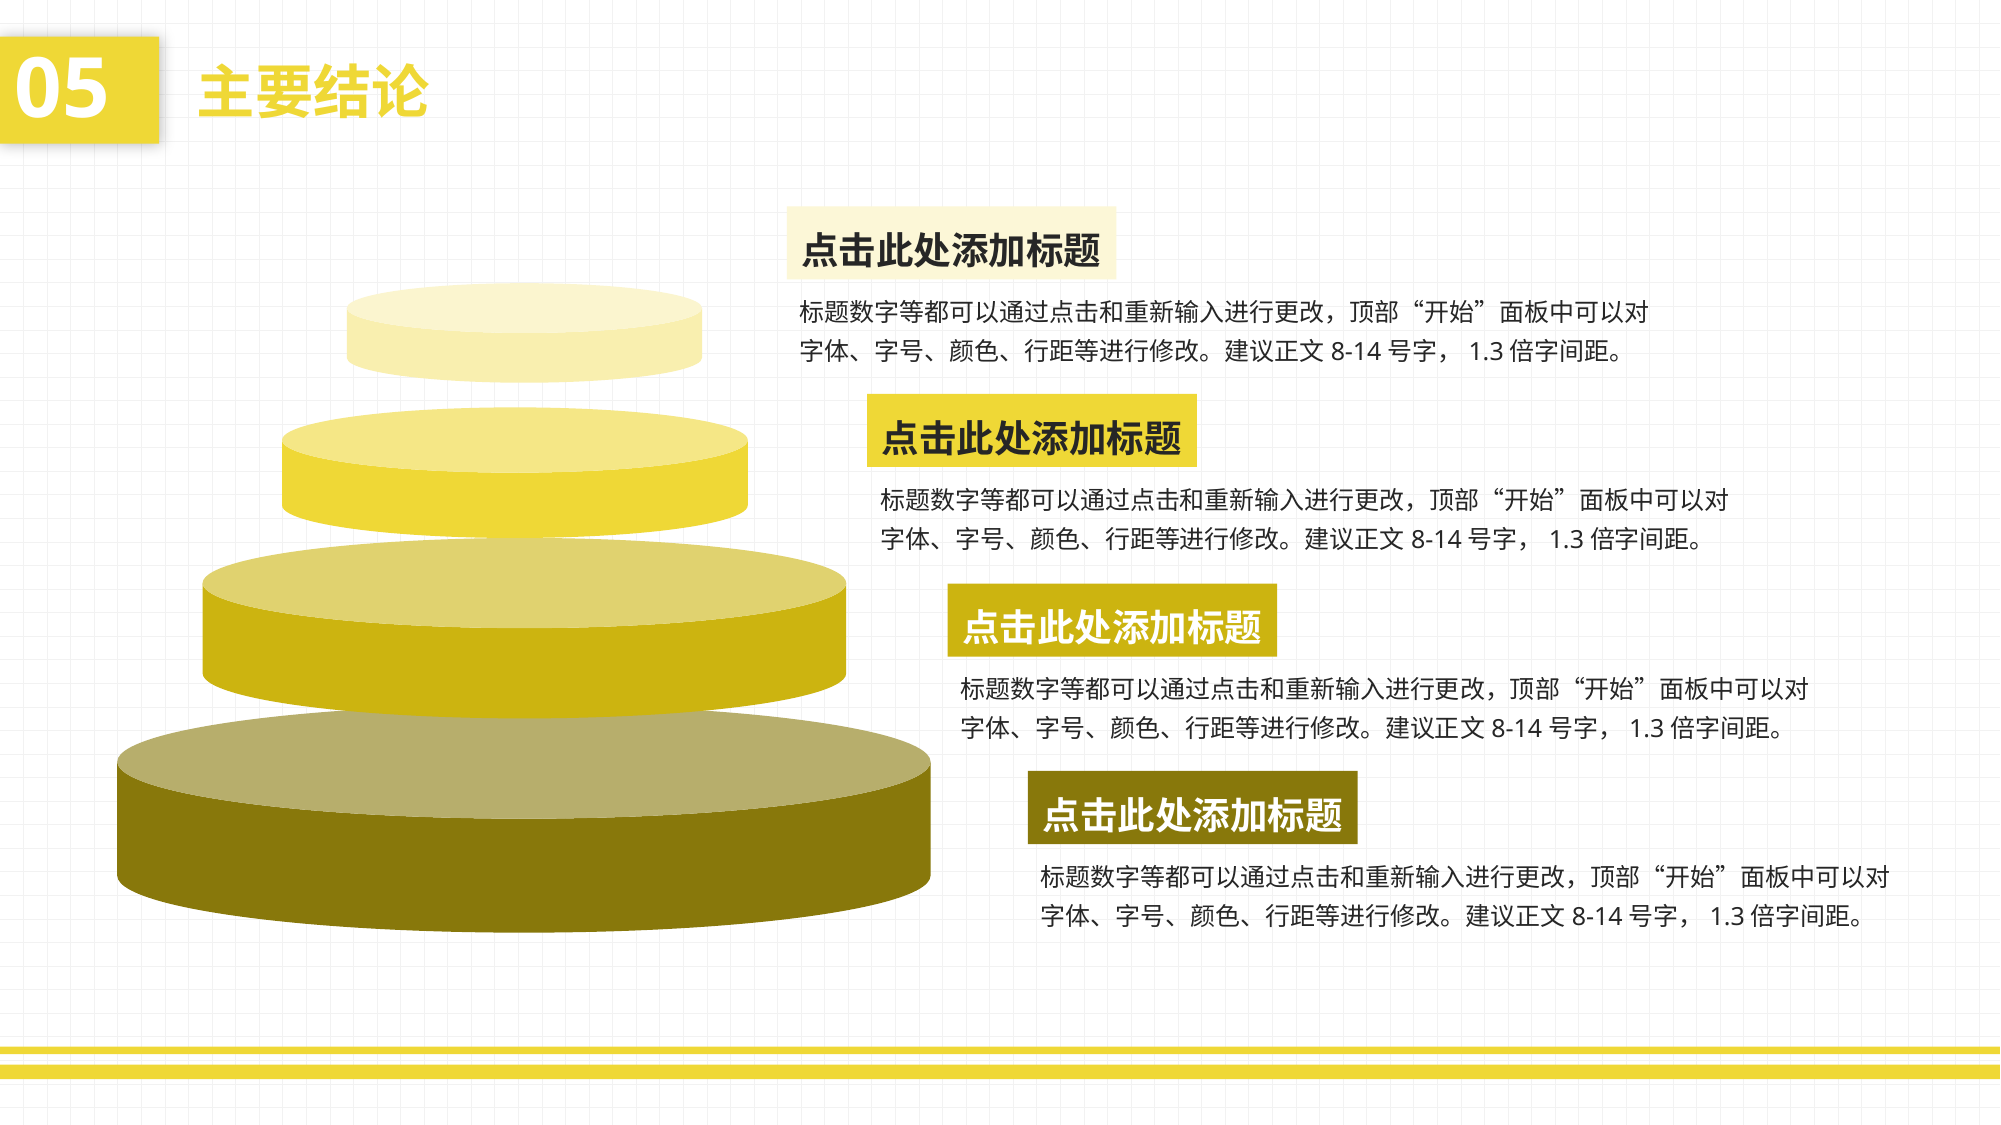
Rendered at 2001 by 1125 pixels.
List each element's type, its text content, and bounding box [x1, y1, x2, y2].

text_box 点击此处添加标题 [867, 393, 1197, 467]
text_box [345, 282, 704, 384]
text_box 点击此处添加标题 [1027, 770, 1358, 845]
text_box [280, 406, 749, 540]
list 主要结论 [182, 36, 1238, 144]
text_box [201, 538, 848, 720]
text_box [116, 710, 932, 934]
list 05 [0, 36, 160, 144]
text_box 标题数字等都可以通过点击和重新输入进行更改，顶部“开始”面板中可以对字体、字号、颜色、行距等进行修改。建议正文8-14号字，1.3倍字间距。 [945, 657, 1850, 751]
text_box 点击此处添加标题 [786, 206, 1117, 280]
text_box 点击此处添加标题 [947, 583, 1278, 657]
text_box 标题数字等都可以通过点击和重新输入进行更改，顶部“开始”面板中可以对字体、字号、颜色、行距等进行修改。建议正文8-14号字，1.3倍字间距。 [865, 468, 1769, 561]
text_box 标题数字等都可以通过点击和重新输入进行更改，顶部“开始”面板中可以对字体、字号、颜色、行距等进行修改。建议正文8-14号字，1.3倍字间距。 [1026, 845, 1930, 938]
text_box 标题数字等都可以通过点击和重新输入进行更改，顶部“开始”面板中可以对字体、字号、颜色、行距等进行修改。建议正文8-14号字，1.3倍字间距。 [785, 280, 1689, 374]
